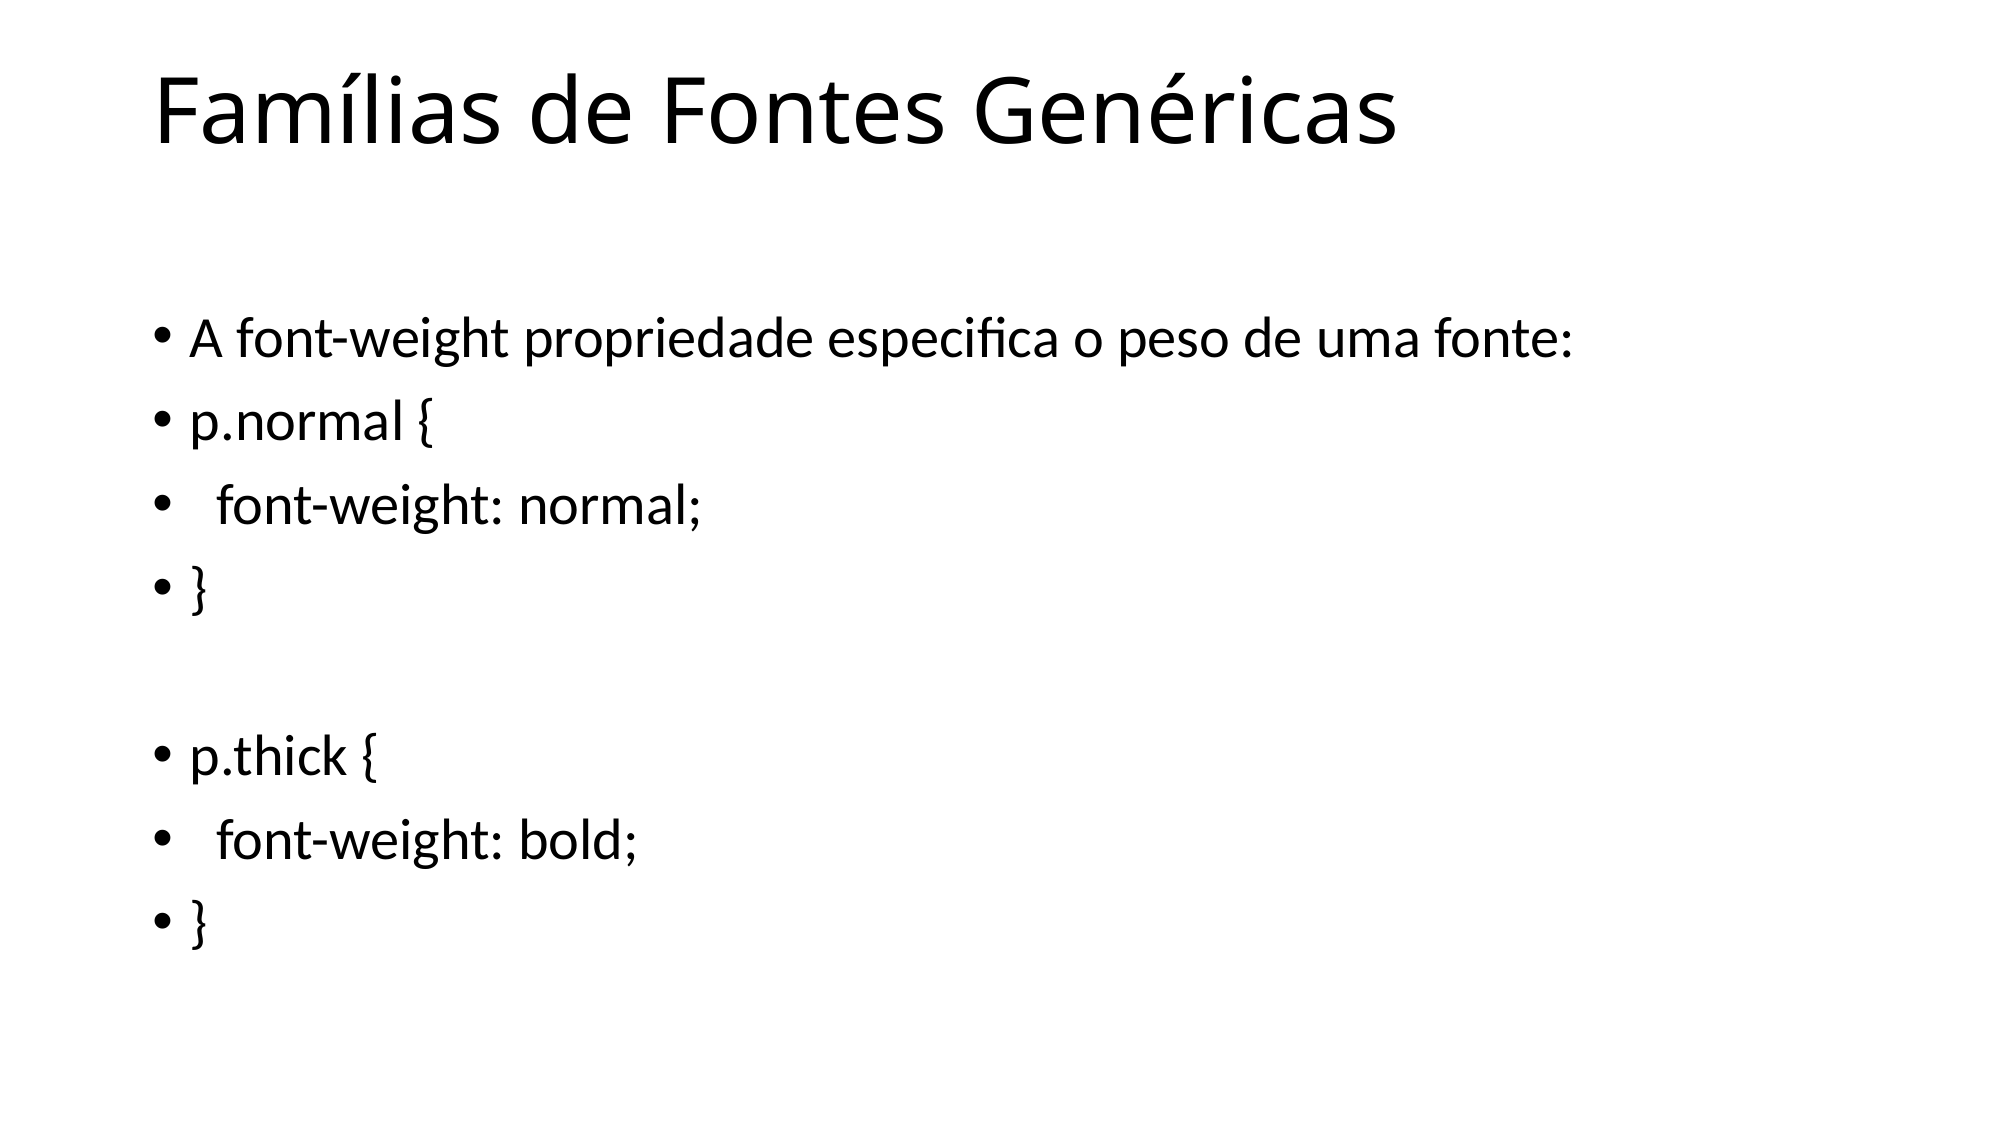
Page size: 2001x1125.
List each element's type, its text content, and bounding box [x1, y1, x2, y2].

list A font-weight propriedade especifica o peso de uma fonte: p.normal { font-weight: normal; } p.thick { font-weight: bold; } [137, 299, 1863, 1014]
title Famílias de Fontes Genéricas [137, 59, 1863, 278]
